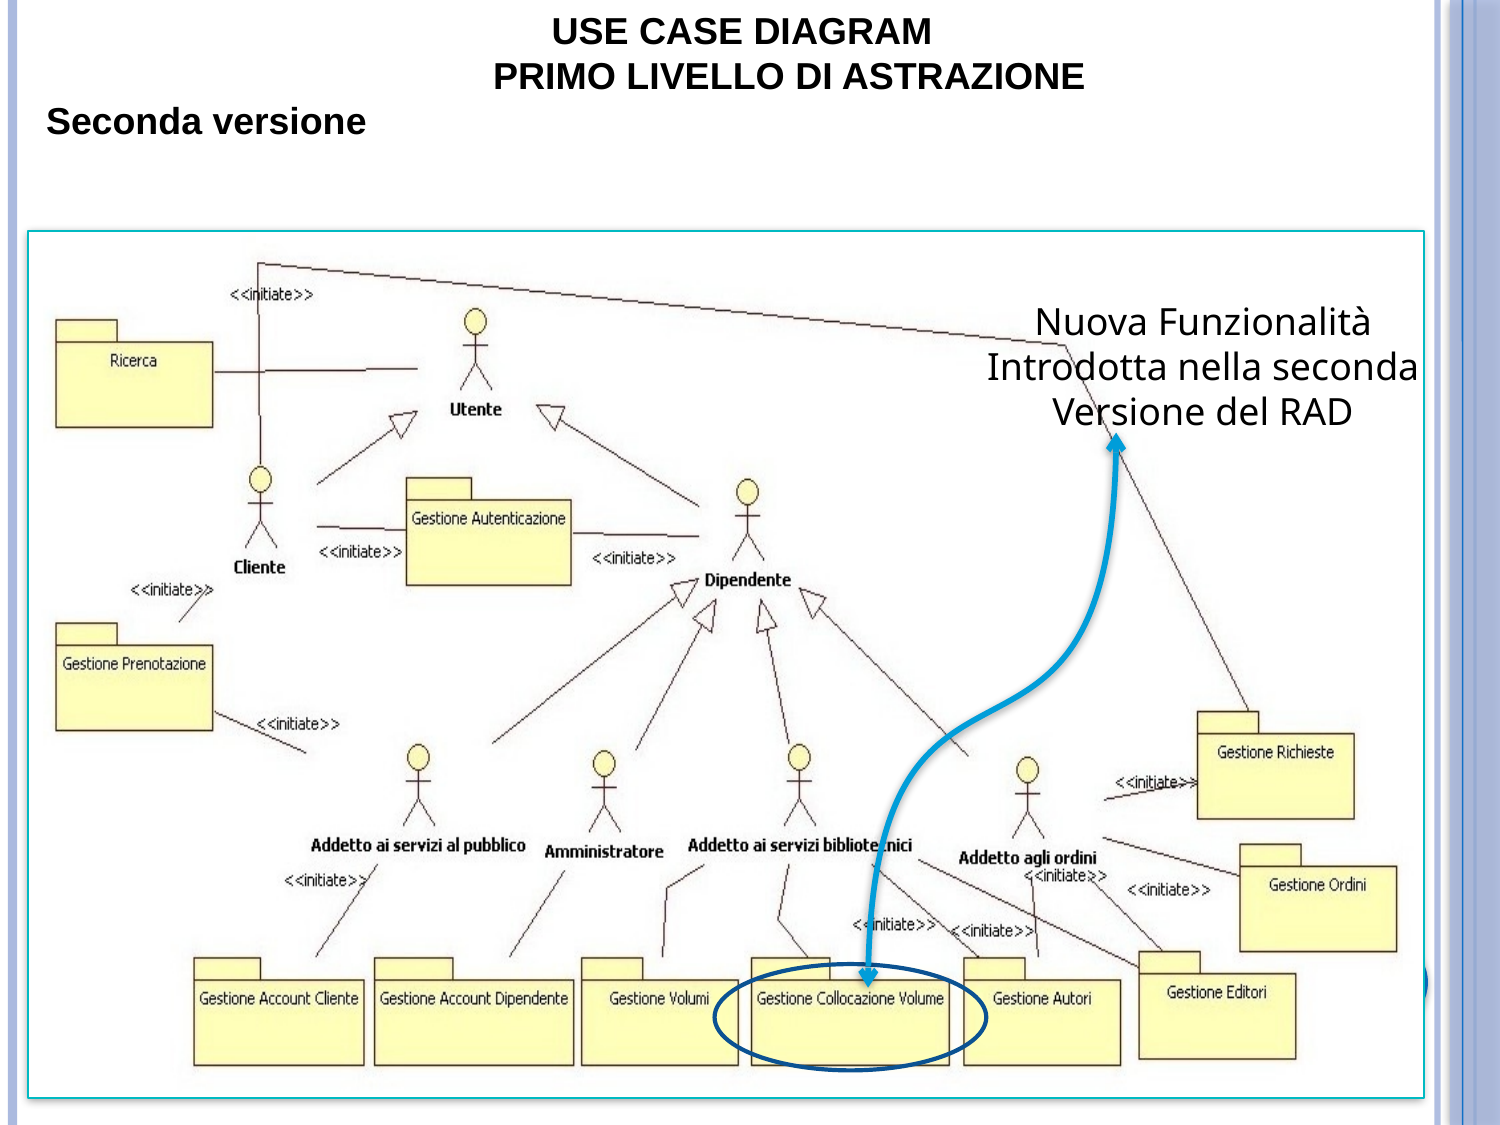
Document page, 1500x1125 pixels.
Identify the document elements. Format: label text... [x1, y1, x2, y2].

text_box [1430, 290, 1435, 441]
text_box Seconda versione [31, 89, 382, 150]
text_box USE CASE DIAGRAM PRIMO LIVELLO DI ASTRAZIONE [328, 0, 1101, 150]
picture [28, 231, 1424, 1098]
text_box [714, 585, 1271, 835]
